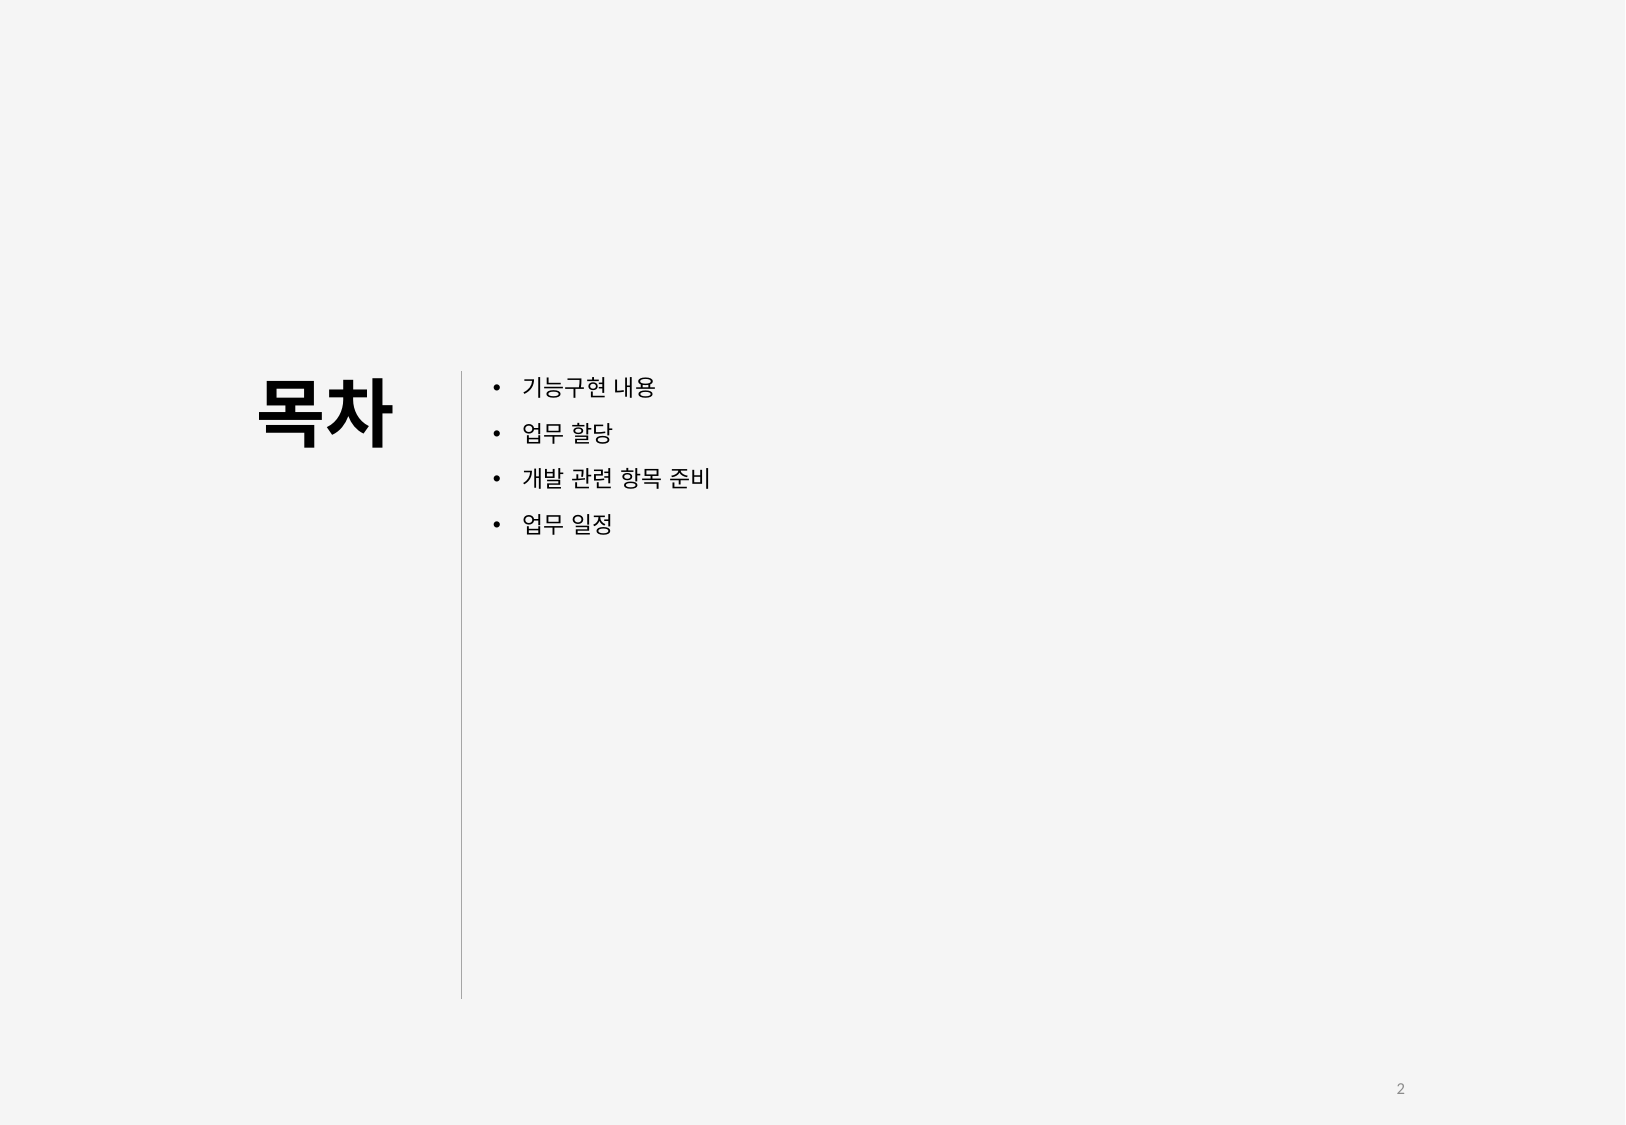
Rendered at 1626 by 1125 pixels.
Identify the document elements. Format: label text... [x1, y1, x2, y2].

list 기능구현 내용 업무 할당 개발 관련 항목 준비 업무 일정 [487, 371, 1581, 1000]
slide_number 2 [996, 1065, 1421, 1110]
title 목차 [112, 371, 401, 492]
